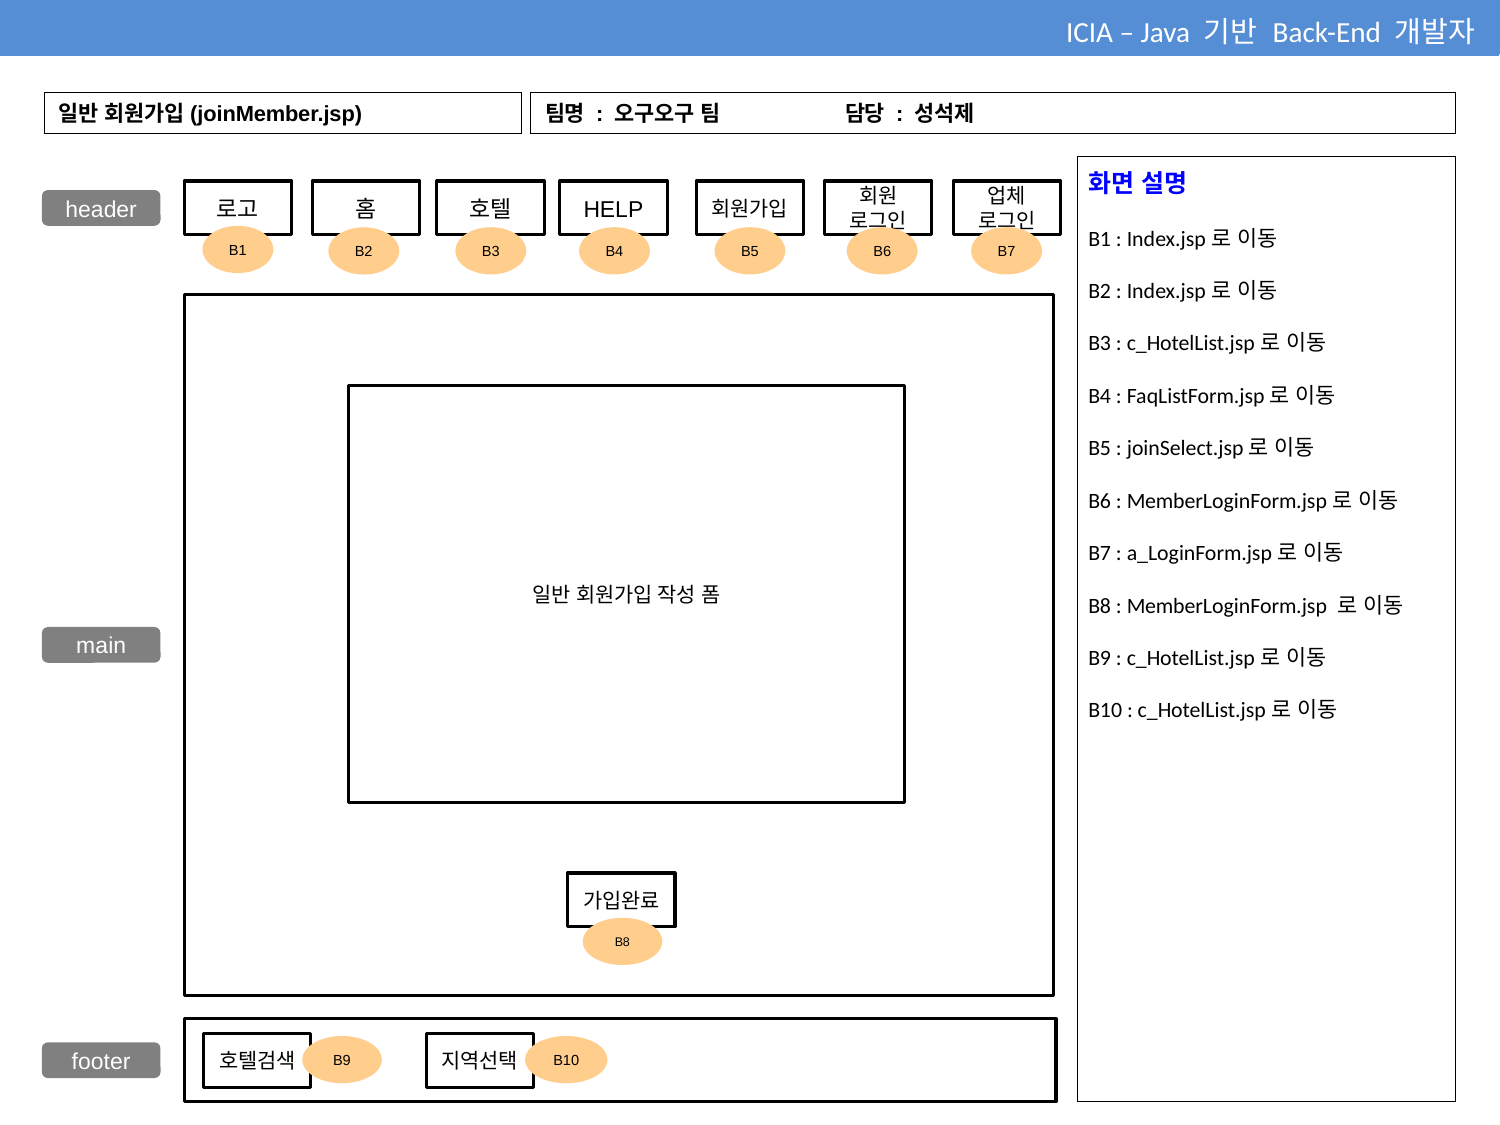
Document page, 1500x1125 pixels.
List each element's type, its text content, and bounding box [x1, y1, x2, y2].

text_box [184, 294, 1054, 996]
text_box B5 [714, 227, 786, 275]
text_box HELP [559, 181, 668, 235]
text_box 회원 로그인 [824, 181, 932, 235]
text_box header [41, 190, 161, 226]
text_box footer [41, 1042, 161, 1079]
text_box 홈 [312, 181, 420, 235]
text_box B10 [525, 1036, 608, 1084]
text_box [184, 1018, 1056, 1102]
text_box 일반 회원가입(joinMember.jsp) [44, 92, 522, 134]
text_box B8 [582, 917, 663, 966]
text_box 호텔검색 [203, 1033, 311, 1088]
text_box 로고 [184, 181, 292, 235]
text_box 회원가입 [696, 181, 804, 235]
text_box 화면 설명 B1 : Index.jsp로 이동 B2 : Index.jsp로 이동 B3 : c_HotelList.jsp로 이동 B4 : FaqListForm.jsp로 이동 B5 : joinSelect.jsp로 이동 B6 : MemberLoginForm.jsp로 이동 B7 : a_LoginForm.jsp로 이동 B8 : MemberLoginForm.jsp 로 이동 B9 : c_HotelList.jsp로 이동 B10 : c_HotelList.jsp로 이동 [1077, 156, 1456, 1102]
text_box B2 [328, 227, 400, 275]
text_box B6 [846, 227, 918, 275]
text_box main [41, 626, 161, 663]
text_box 팀명 : 오구오구 팀 담당 : 성석제 [530, 92, 1456, 134]
text_box 호텔 [436, 181, 545, 235]
text_box B9 [302, 1036, 382, 1084]
text_box 지역선택 [426, 1033, 534, 1088]
text_box ICIA – Java 기반 Back-End 개발자 [0, 6, 1499, 56]
text_box B7 [971, 227, 1043, 275]
text_box B1 [202, 225, 274, 274]
text_box 일반 회원가입 작성 폼 [348, 385, 905, 803]
text_box 가입완료 [567, 873, 675, 927]
text_box 업체 로그인 [953, 181, 1061, 235]
text_box B3 [455, 227, 527, 275]
text_box B4 [579, 227, 650, 275]
